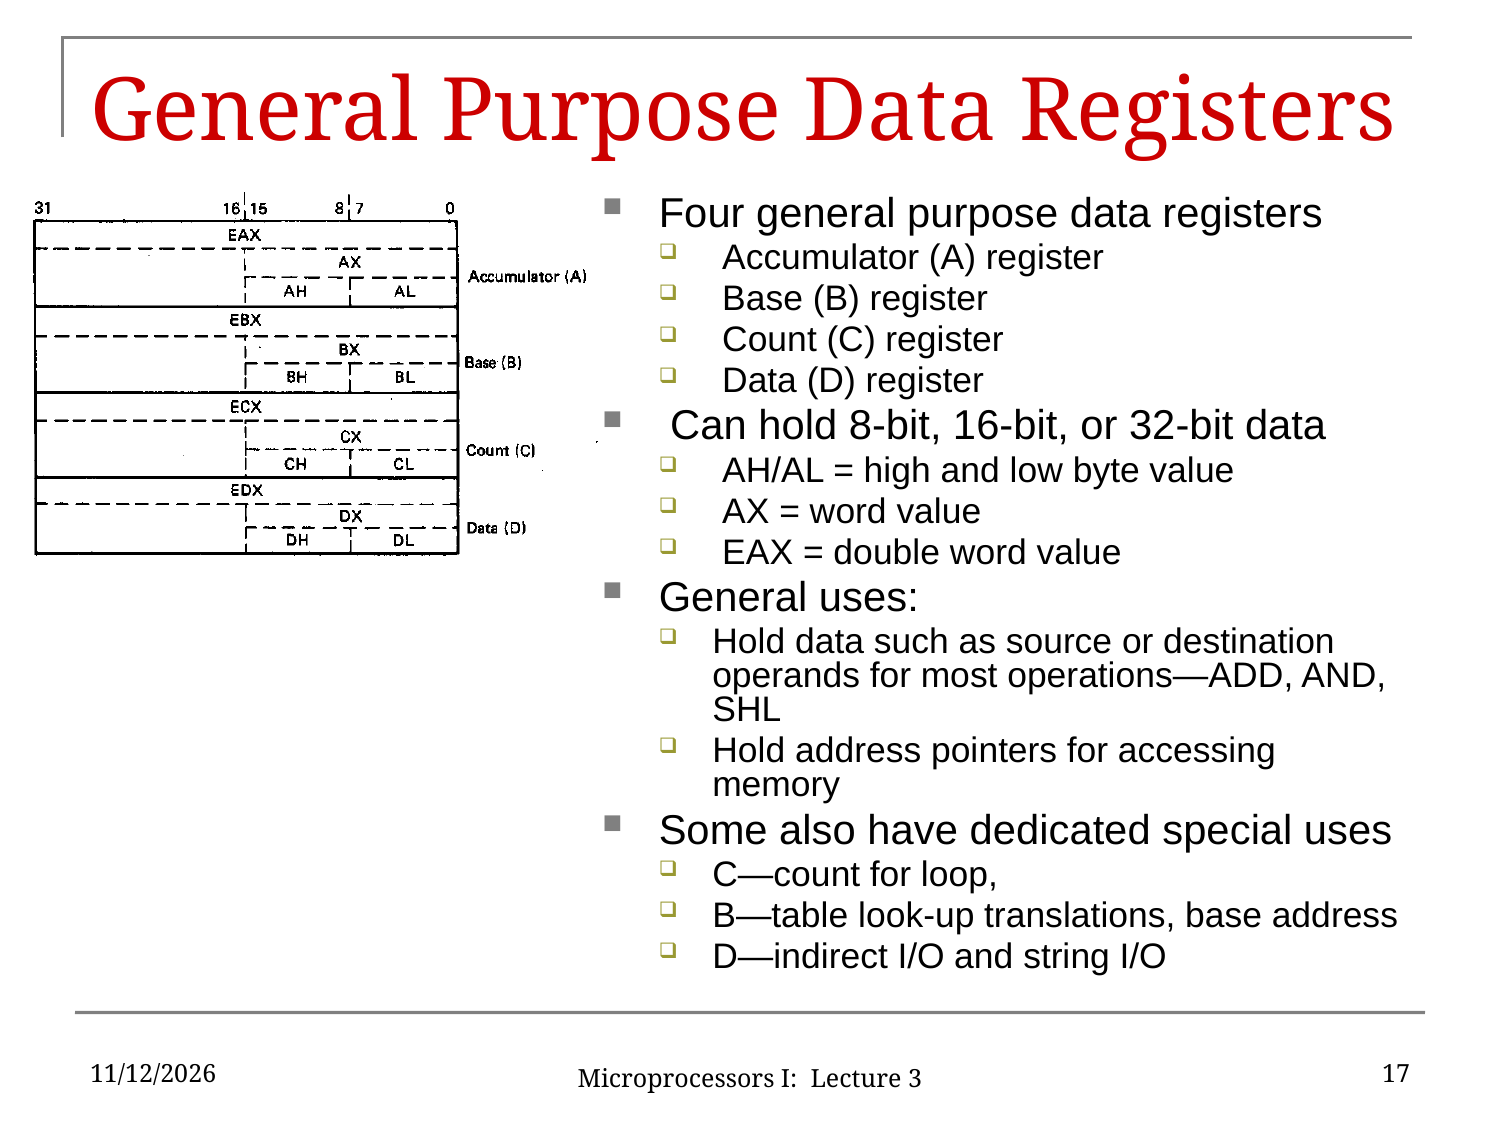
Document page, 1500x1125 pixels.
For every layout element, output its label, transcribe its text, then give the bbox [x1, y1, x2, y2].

footer Microprocessors I: Lecture 3 [512, 1024, 988, 1101]
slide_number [74, 1023, 426, 1100]
title General Purpose Data Registers [75, 45, 1425, 163]
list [0, 174, 613, 566]
slide_number 17 [1074, 1023, 1426, 1100]
list Four general purpose data registers Accumulator (A) register Base (B) register Count (C) register Data (D) register Can hold 8-bit, 16-bit, or 32-bit data AH/AL = high and low byte value AX = word value EAX = double word value General uses: Hold data such as source or destination operands for most operations—ADD, AND, SHL Hold address pointers for accessing memory Some also have dedicated special uses C—count for loop, B—table look-up translations, base address D—indirect I/O and string I/O [587, 187, 1425, 1006]
